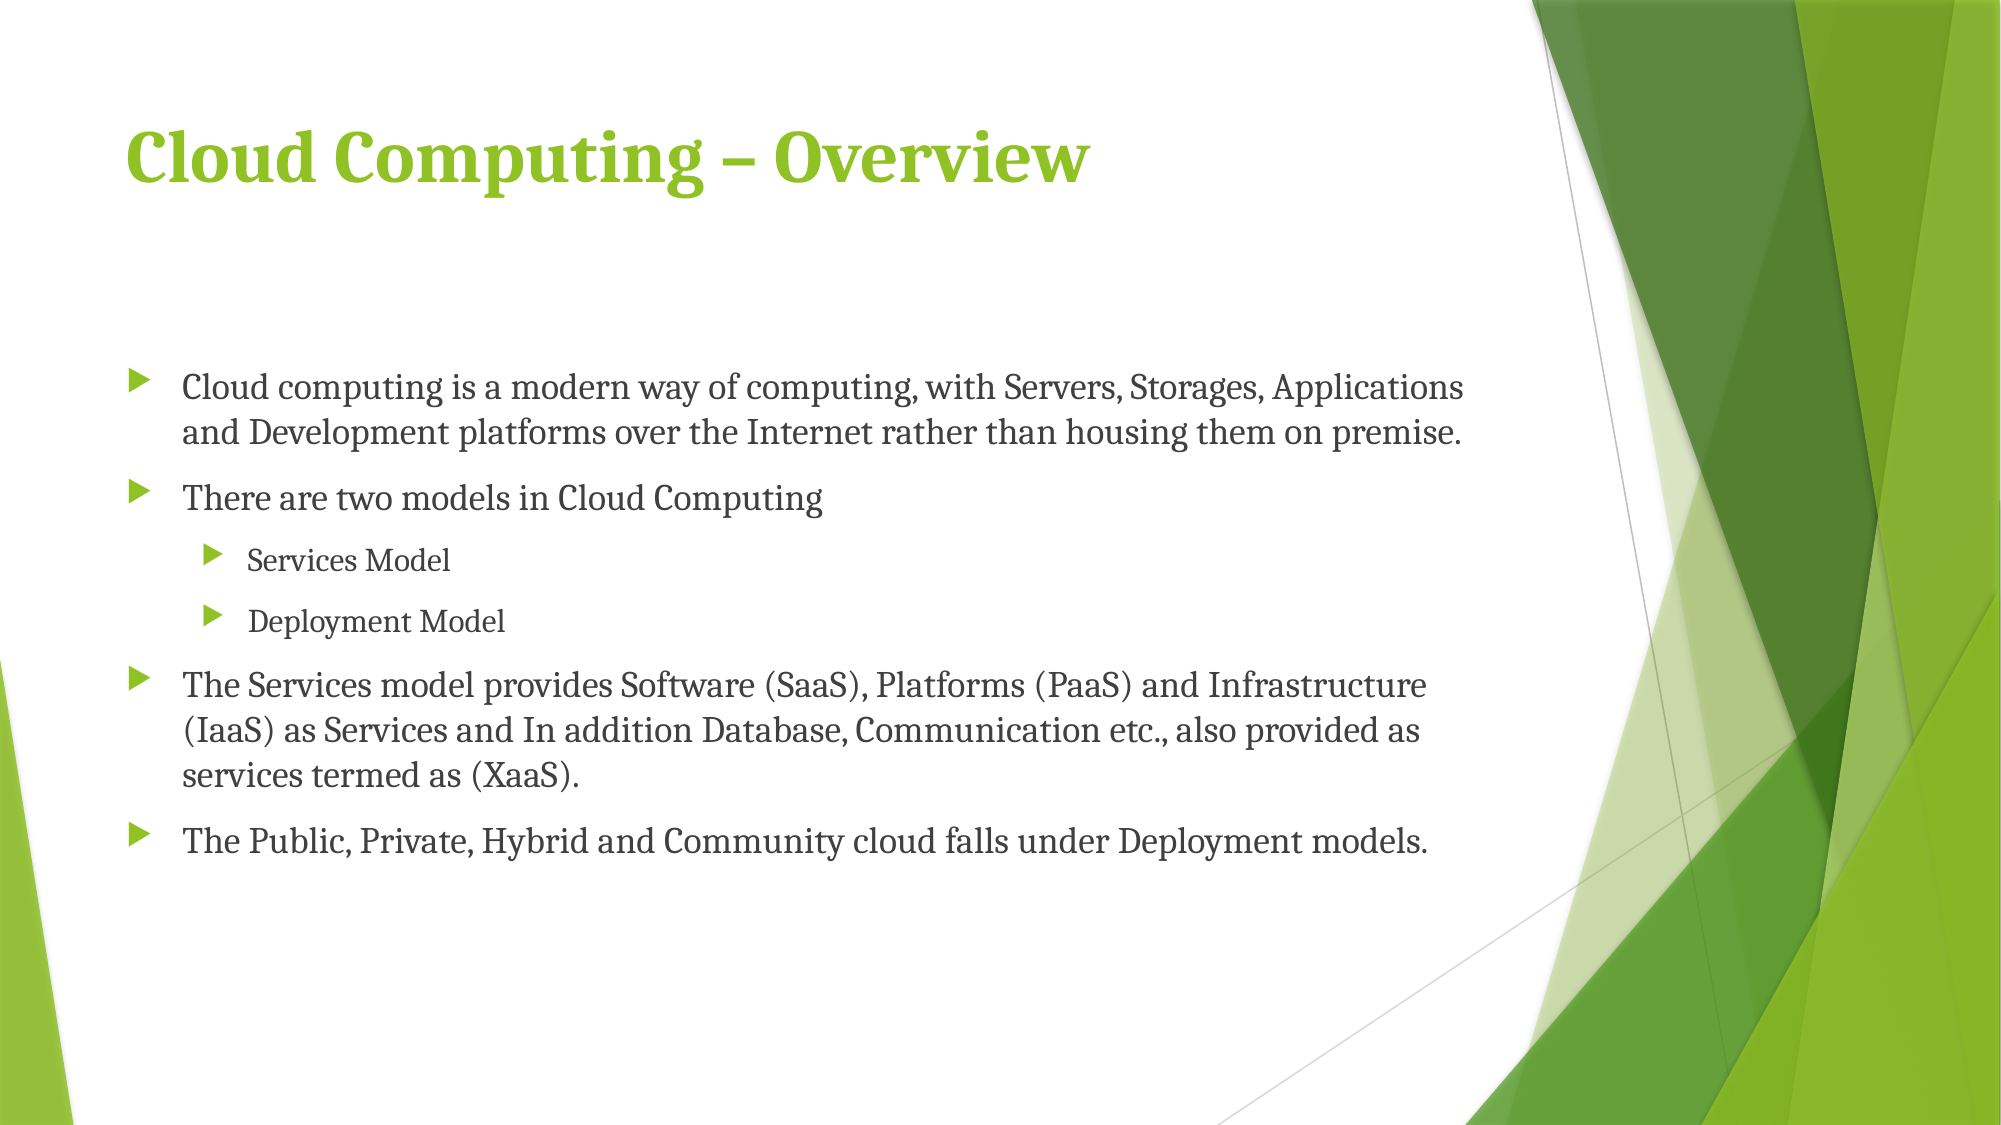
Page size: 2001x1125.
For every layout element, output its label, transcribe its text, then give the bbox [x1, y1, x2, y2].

list Cloud computing is a modern way of computing, with Servers, Storages, Applications and Development platforms over the Internet rather than housing them on premise. There are two models in Cloud Computing Services Model Deployment Model The Services model provides Software (SaaS), Platforms (PaaS) and Infrastructure (IaaS) as Services and In addition Database, Communication etc., also provided as services termed as (XaaS). The Public, Private, Hybrid and Community cloud falls under Deployment models. [111, 354, 1522, 992]
title Cloud Computing – Overview [111, 99, 1522, 317]
